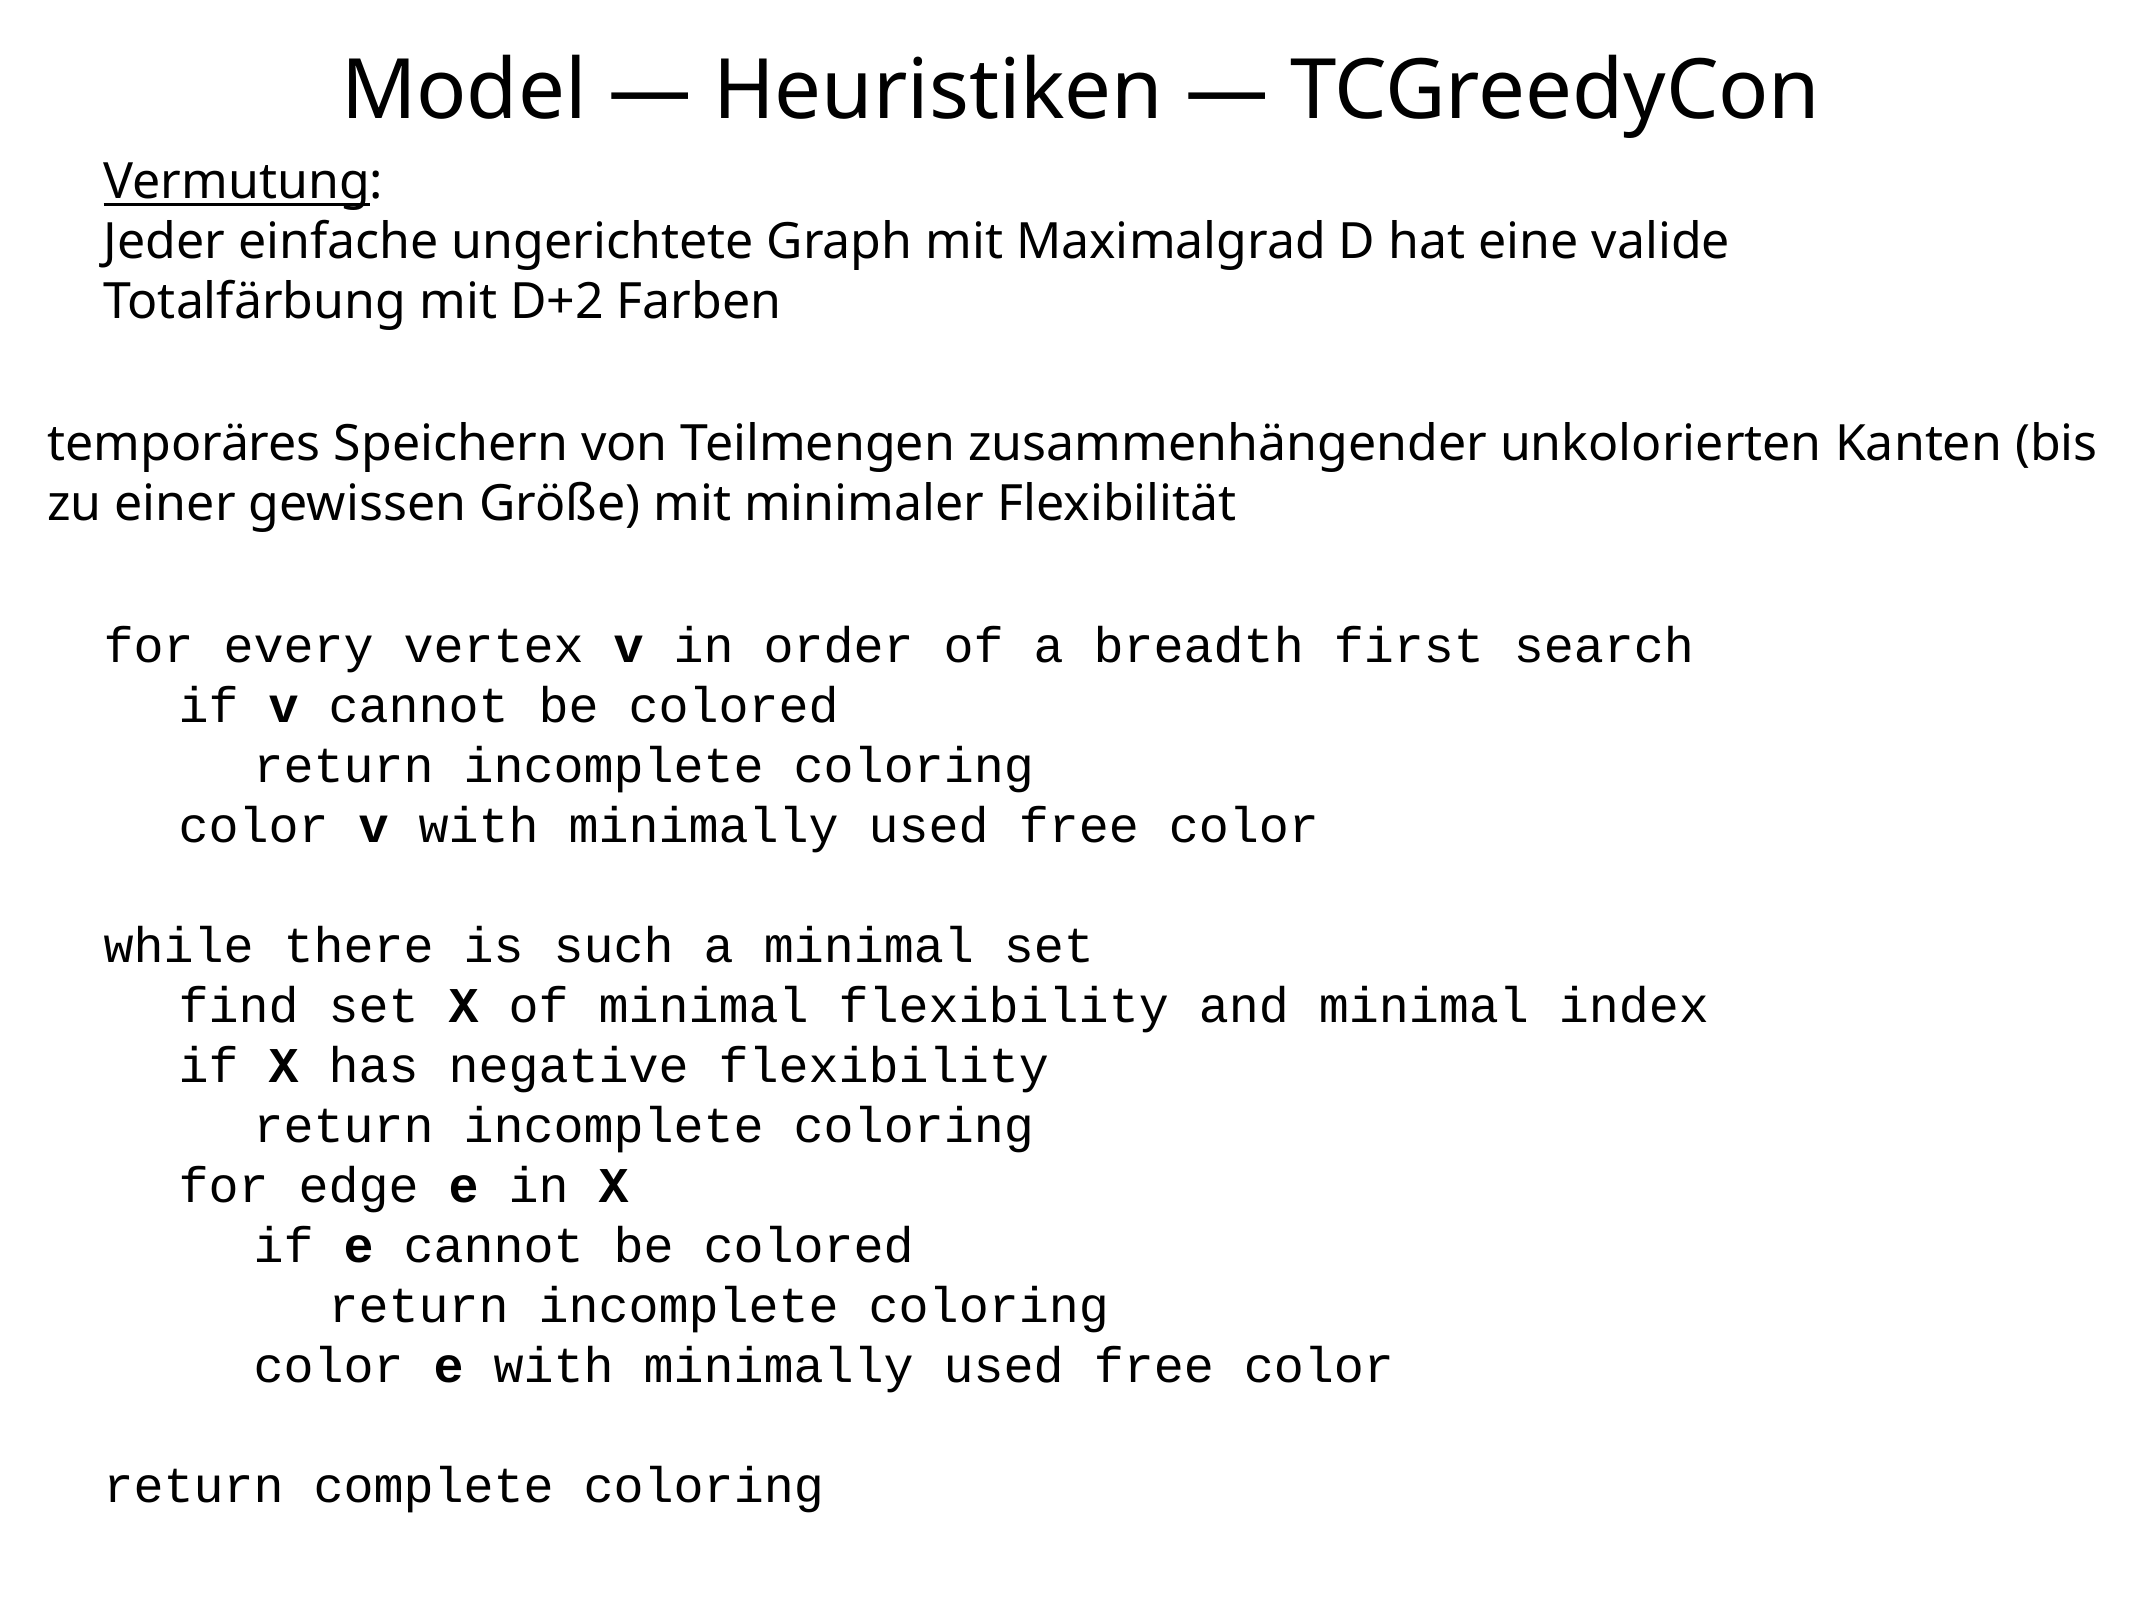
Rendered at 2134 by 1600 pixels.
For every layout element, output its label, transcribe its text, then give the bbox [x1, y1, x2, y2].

text_box temporäres Speichern von Teilmengen zusammenhängender unkolorierten Kanten (bis zu einer gewissen Größe) mit minimaler Flexibilität [39, 402, 2121, 539]
text_box Vermutung: Jeder einfache ungerichtete Graph mit Maximalgrad D hat eine valide Totalfärbung mit D+2 Farben [95, 140, 2039, 338]
text_box Model — Heuristiken — TCGreedyCon [170, 17, 1992, 140]
text_box for every vertex v in order of a breadth first search if v cannot be colored return incomplete coloring color v with minimally used free color while there is such a minimal set find set X of minimal flexibility and minimal index if X has negative flexibility return incomplete coloring for edge e in X if e cannot be colored return incomplete coloring color e with minimally used free color return complete coloring [95, 604, 2039, 1521]
